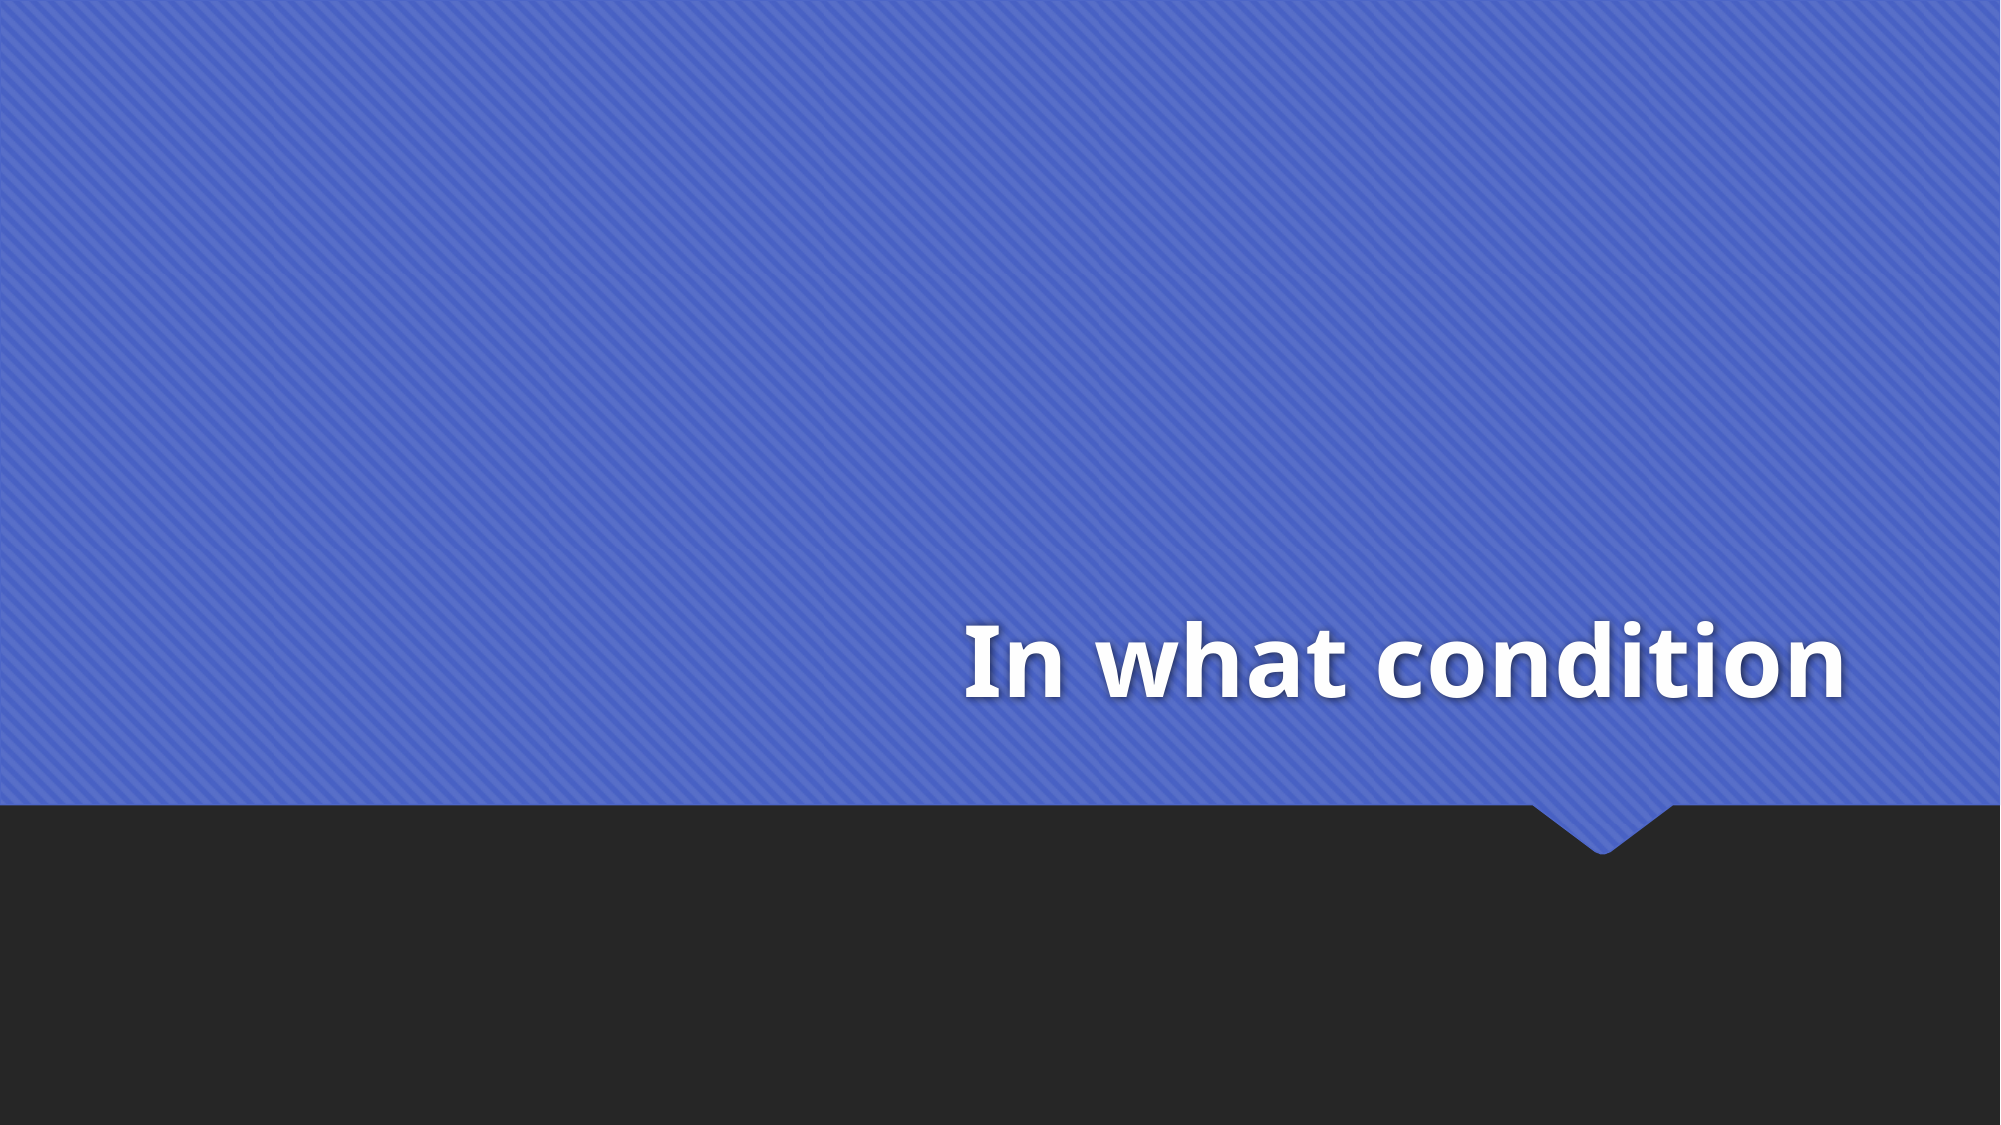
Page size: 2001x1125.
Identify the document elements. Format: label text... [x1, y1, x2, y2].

title In what condition [132, 484, 1866, 726]
